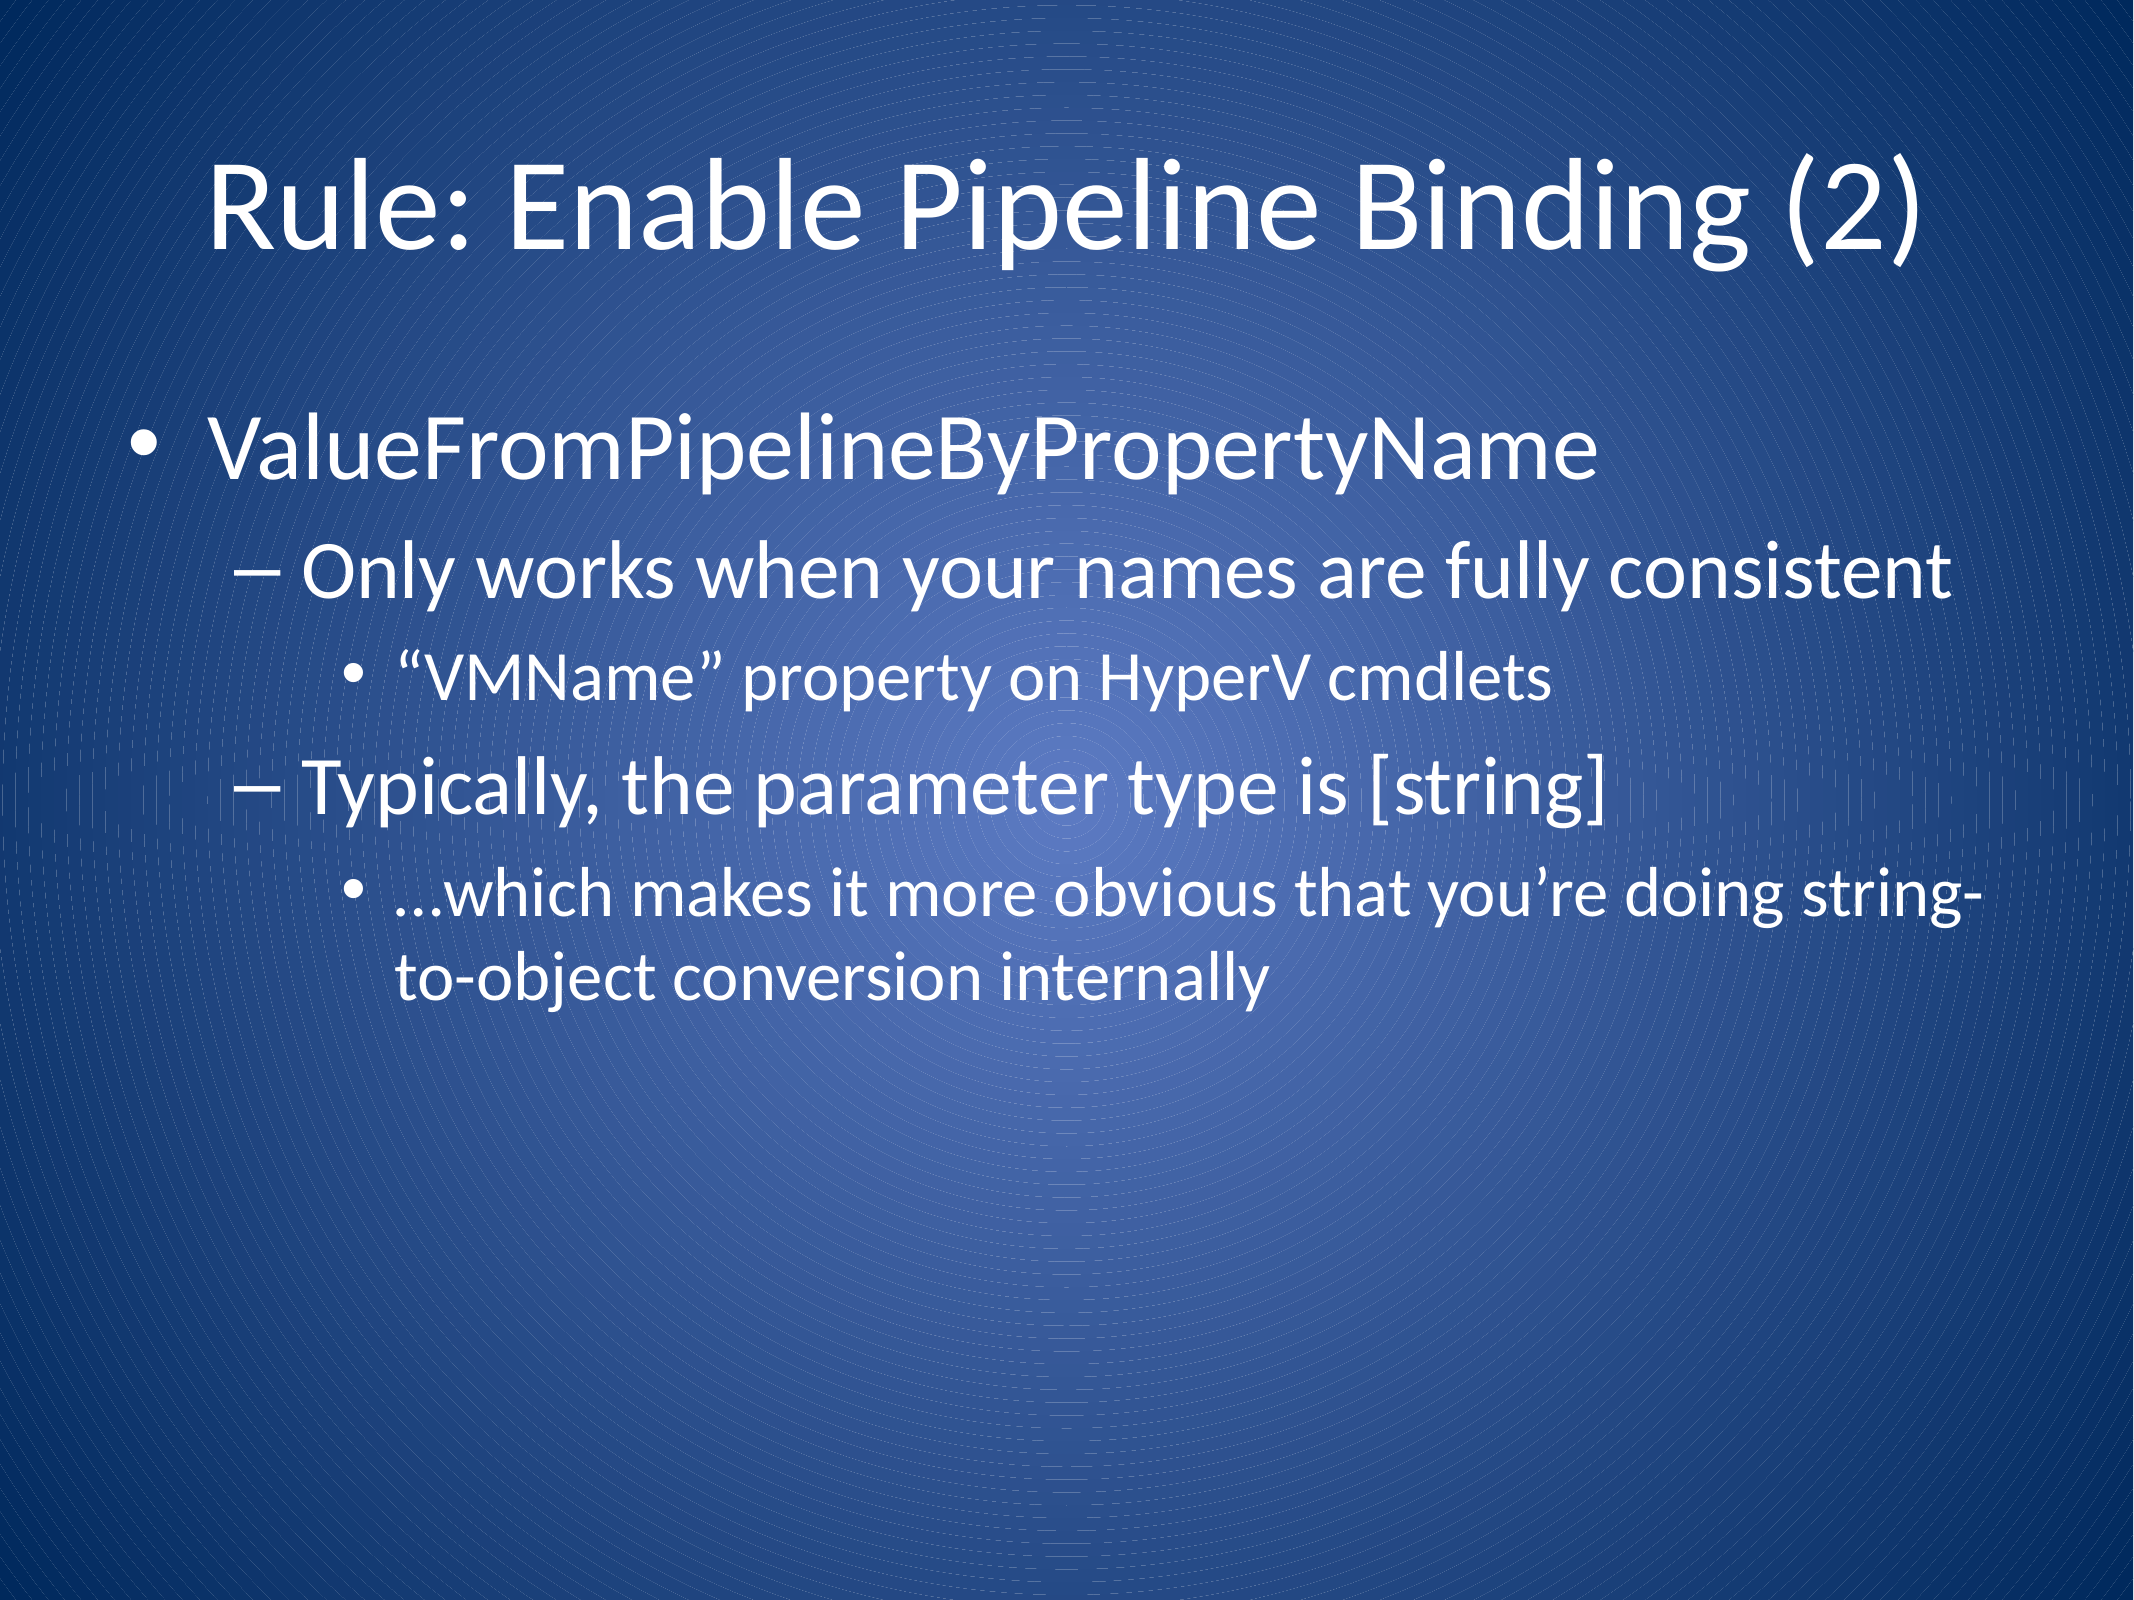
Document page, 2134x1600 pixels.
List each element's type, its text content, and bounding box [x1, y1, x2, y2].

title Rule: Enable Pipeline Binding (2) [106, 64, 2027, 331]
list ValueFromPipelineByPropertyName Only works when your names are fully consistent “VMName” property on HyperV cmdlets Typically, the parameter type is [string] …which makes it more obvious that you’re doing string-to-object conversion internally [106, 373, 2027, 1430]
